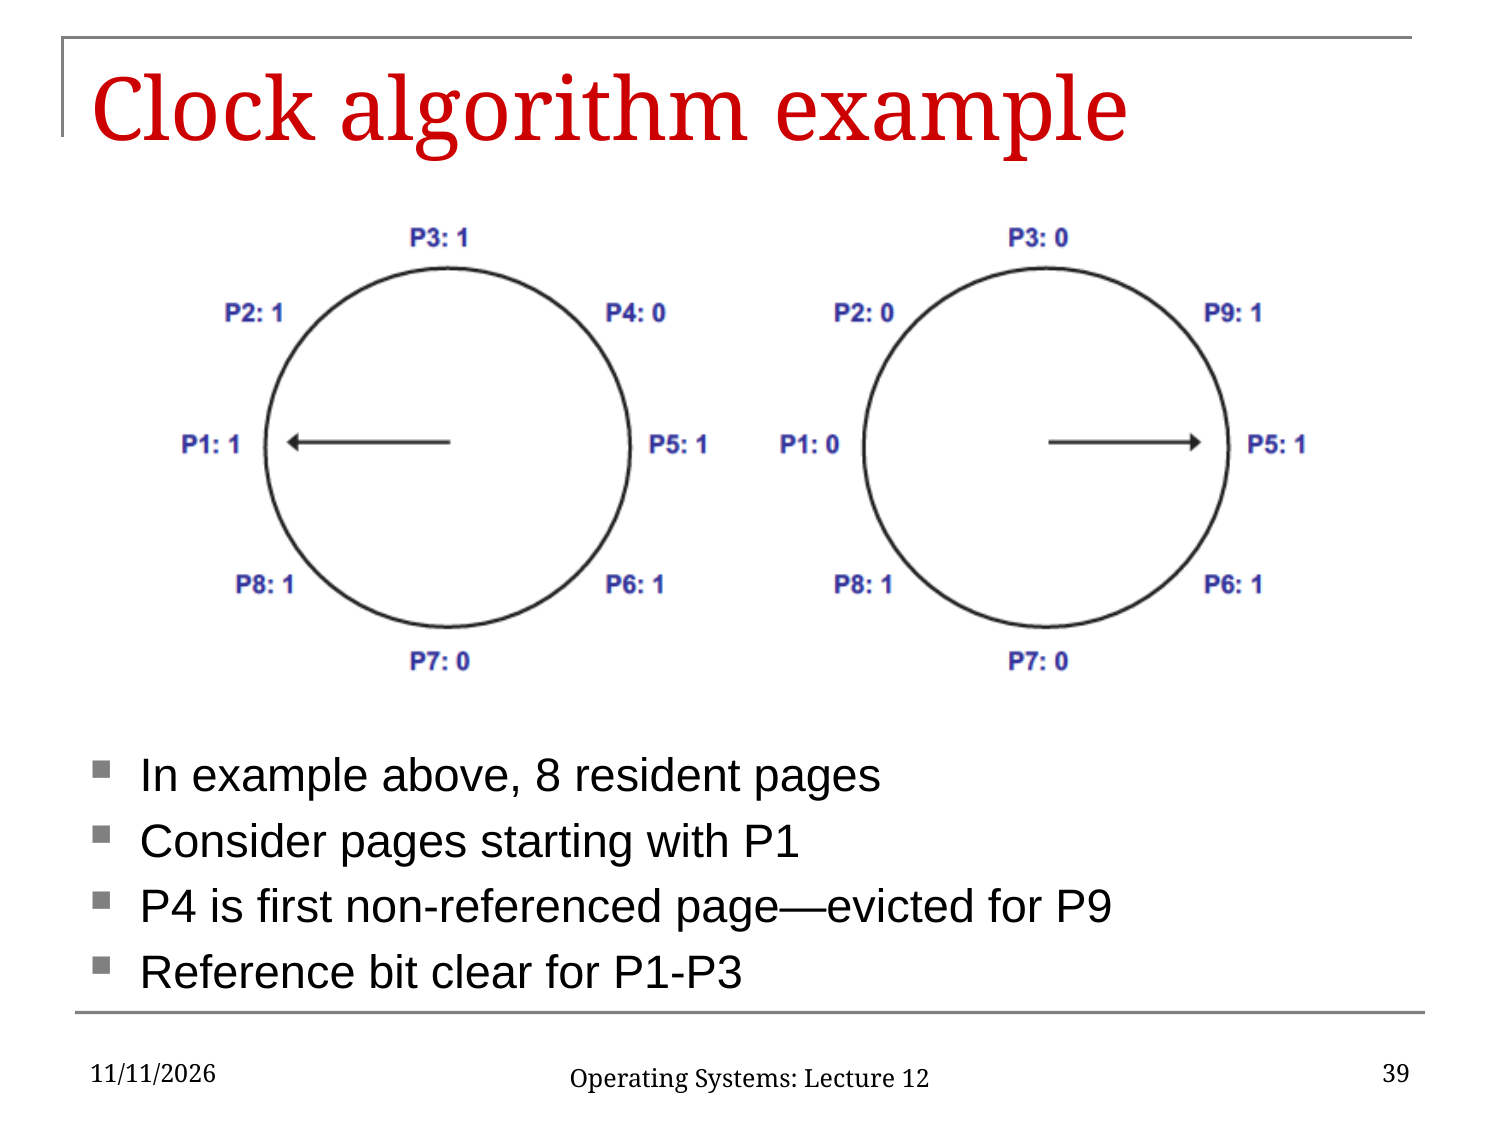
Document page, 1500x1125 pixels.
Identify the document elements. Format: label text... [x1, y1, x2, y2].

slide_number 39 [1074, 1023, 1426, 1100]
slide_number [74, 1023, 426, 1100]
list In example above, 8 resident pages Consider pages starting with P1 P4 is first non-referenced page—evicted for P9 Reference bit clear for P1-P3 [75, 737, 1425, 1006]
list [74, 187, 1426, 726]
footer Operating Systems: Lecture 12 [512, 1024, 988, 1101]
title Clock algorithm example [75, 45, 1425, 163]
